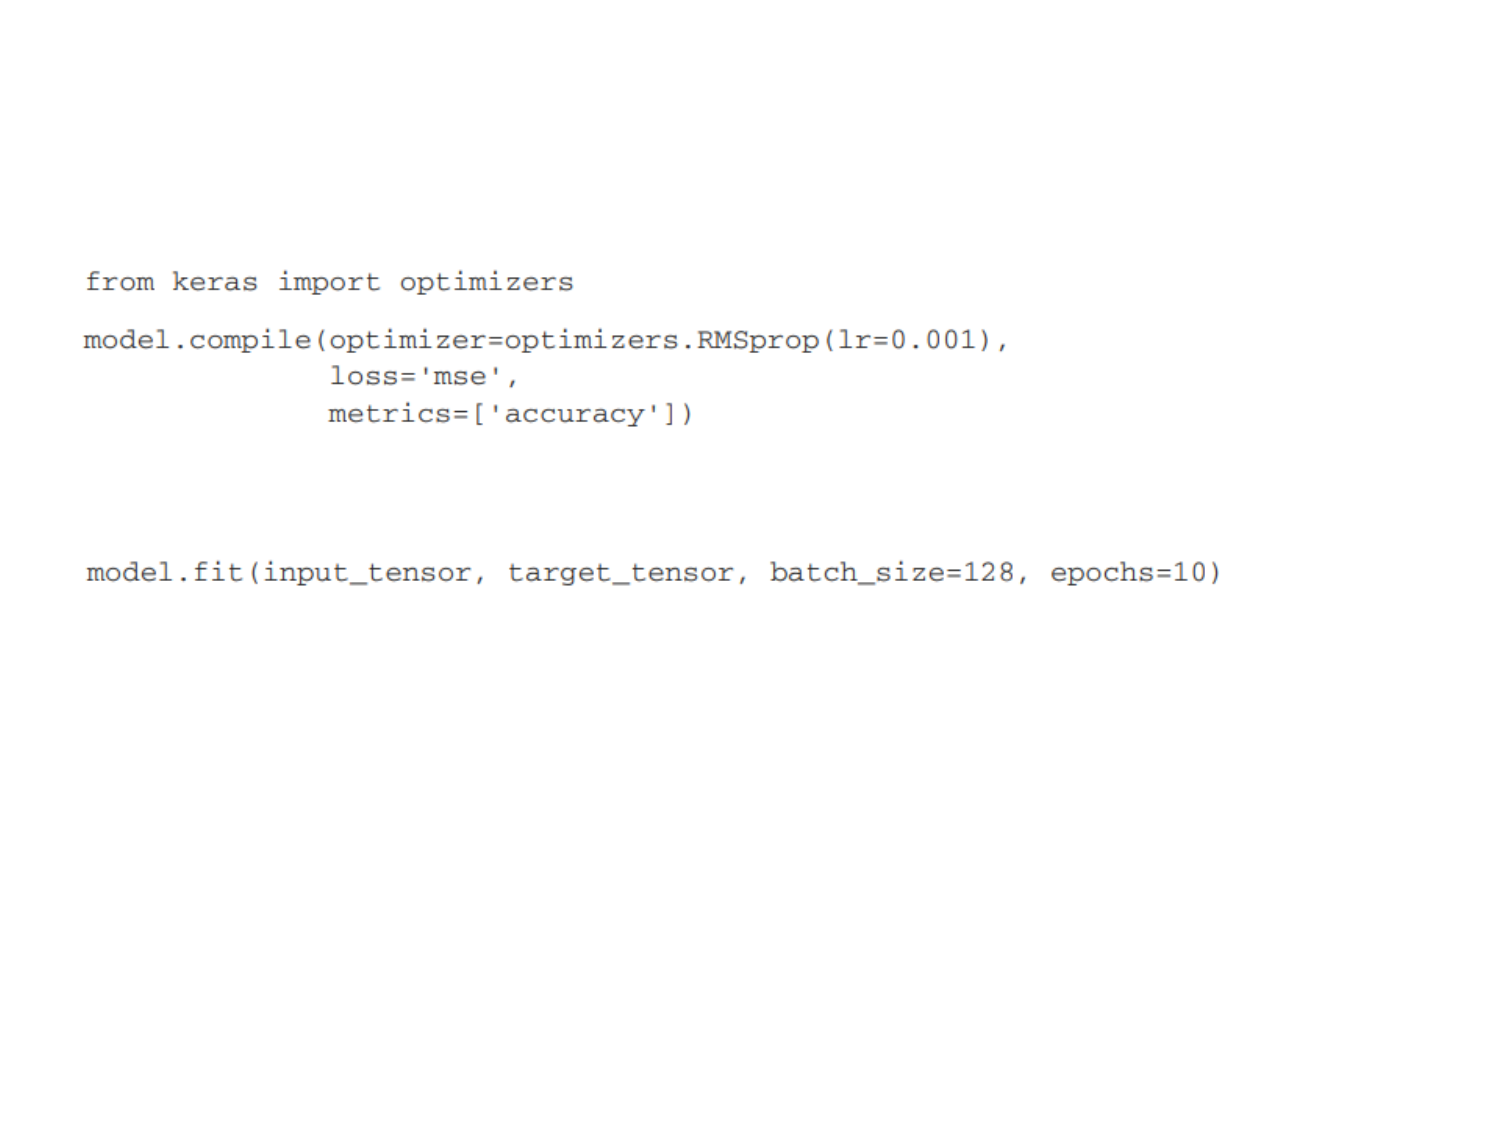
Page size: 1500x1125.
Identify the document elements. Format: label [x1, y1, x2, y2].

picture [74, 549, 1230, 605]
picture [74, 262, 1024, 455]
